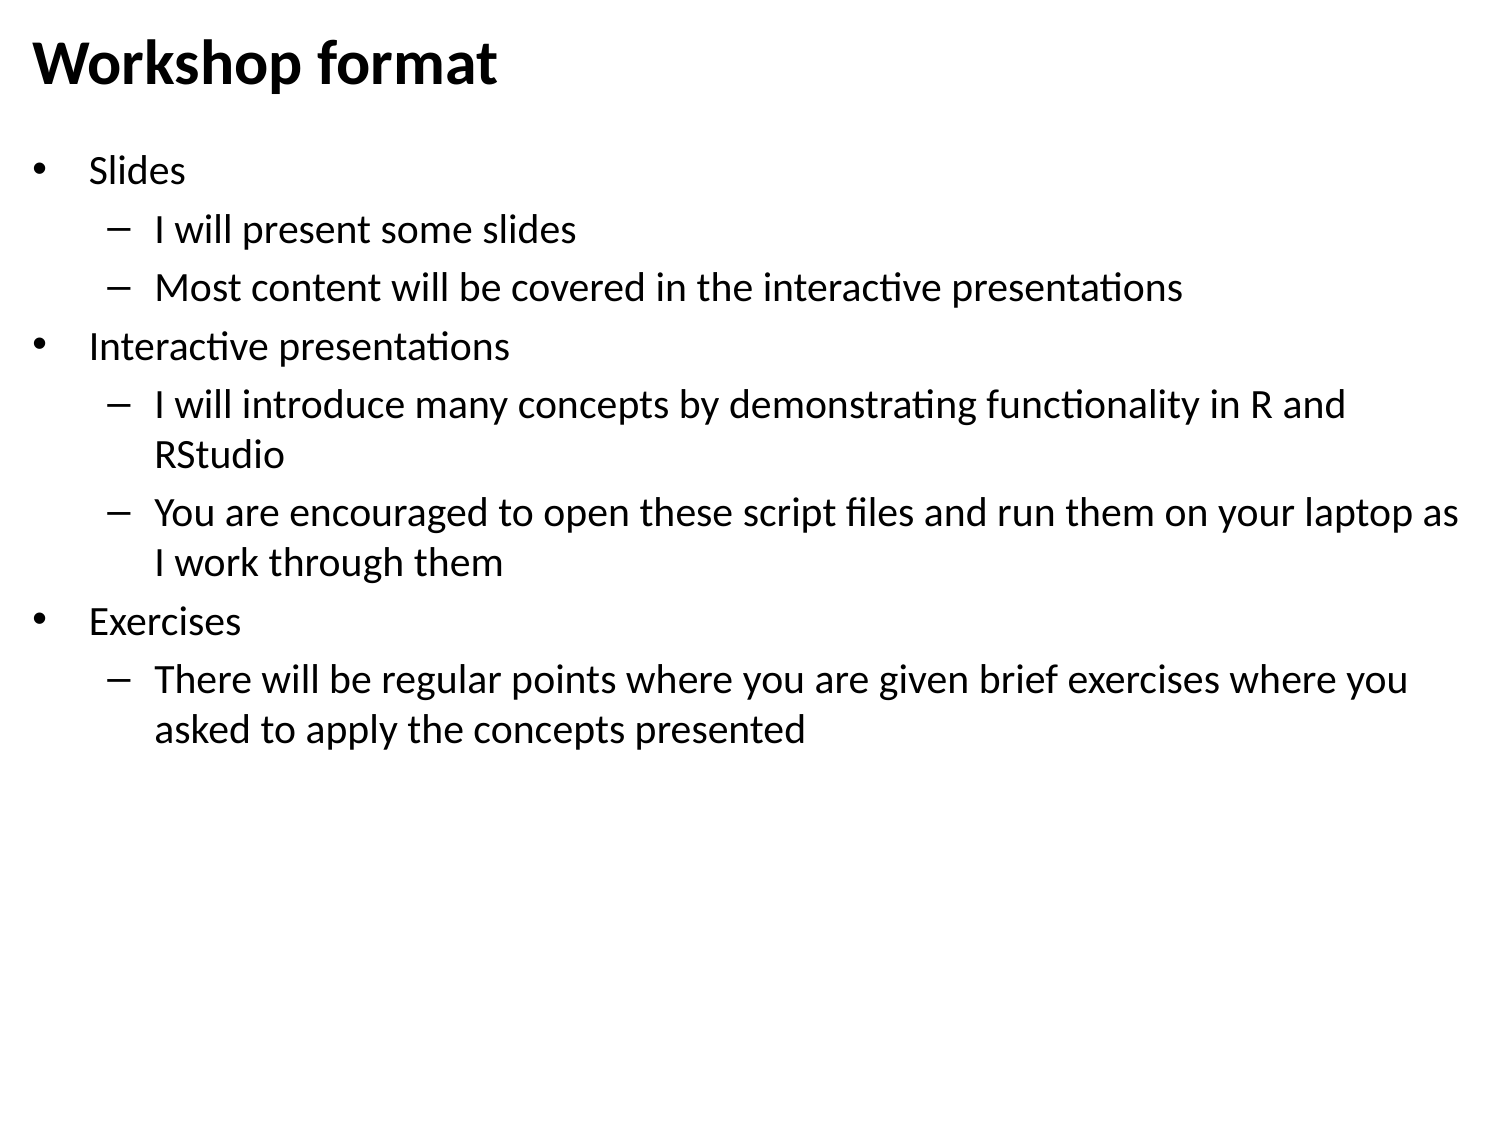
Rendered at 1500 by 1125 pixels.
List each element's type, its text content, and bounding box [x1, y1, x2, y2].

list Slides I will present some slides Most content will be covered in the interactive presentations Interactive presentations I will introduce many concepts by demonstrating functionality in R and RStudio You are encouraged to open these script files and run them on your laptop as I work through them Exercises There will be regular points where you are given brief exercises where you asked to apply the concepts presented [17, 135, 1481, 1103]
title Workshop format [17, 12, 1481, 105]
